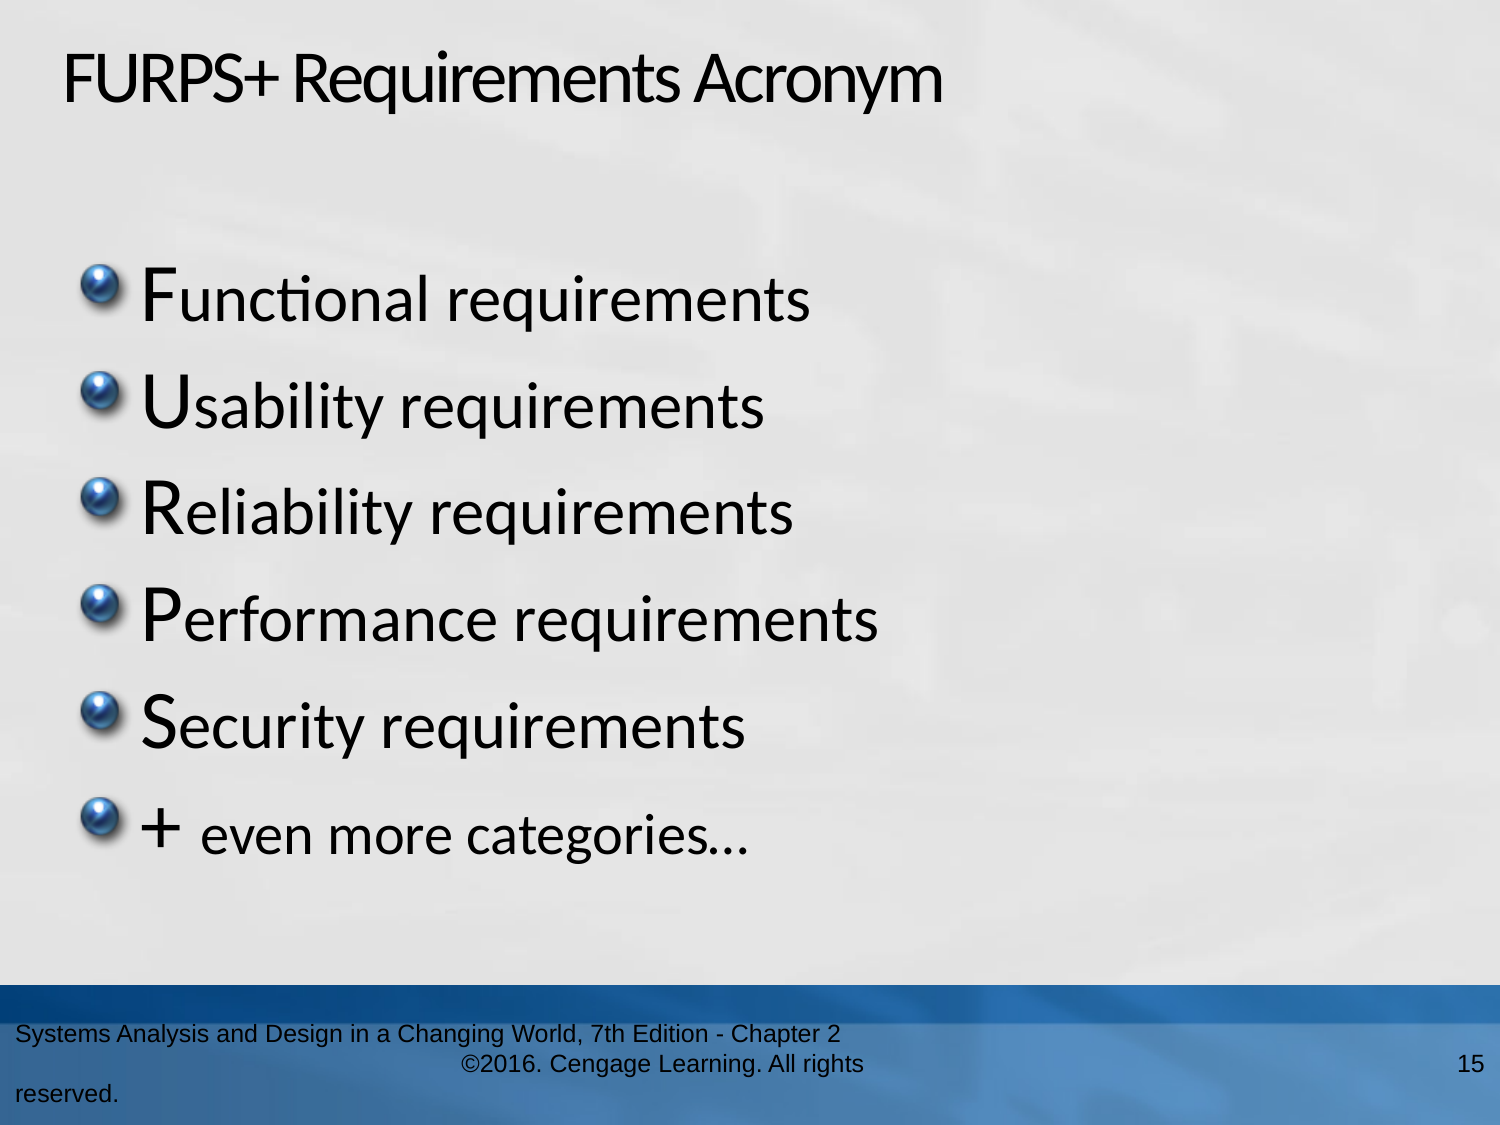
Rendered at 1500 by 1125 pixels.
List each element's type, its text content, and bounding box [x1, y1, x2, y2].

footer Systems Analysis and Design in a Changing World, 7th Edition - Chapter 2 ©2016. Cengage Learning. All rights reserved. [0, 1025, 900, 1100]
picture [0, 0, 1500, 1125]
title FURPS+ Requirements Acronym [62, 37, 1438, 147]
list Functional requirements Usability requirements Reliability requirements Performance requirements Security requirements + even more categories… [75, 249, 1425, 1006]
slide_number 15 [1312, 1025, 1500, 1100]
